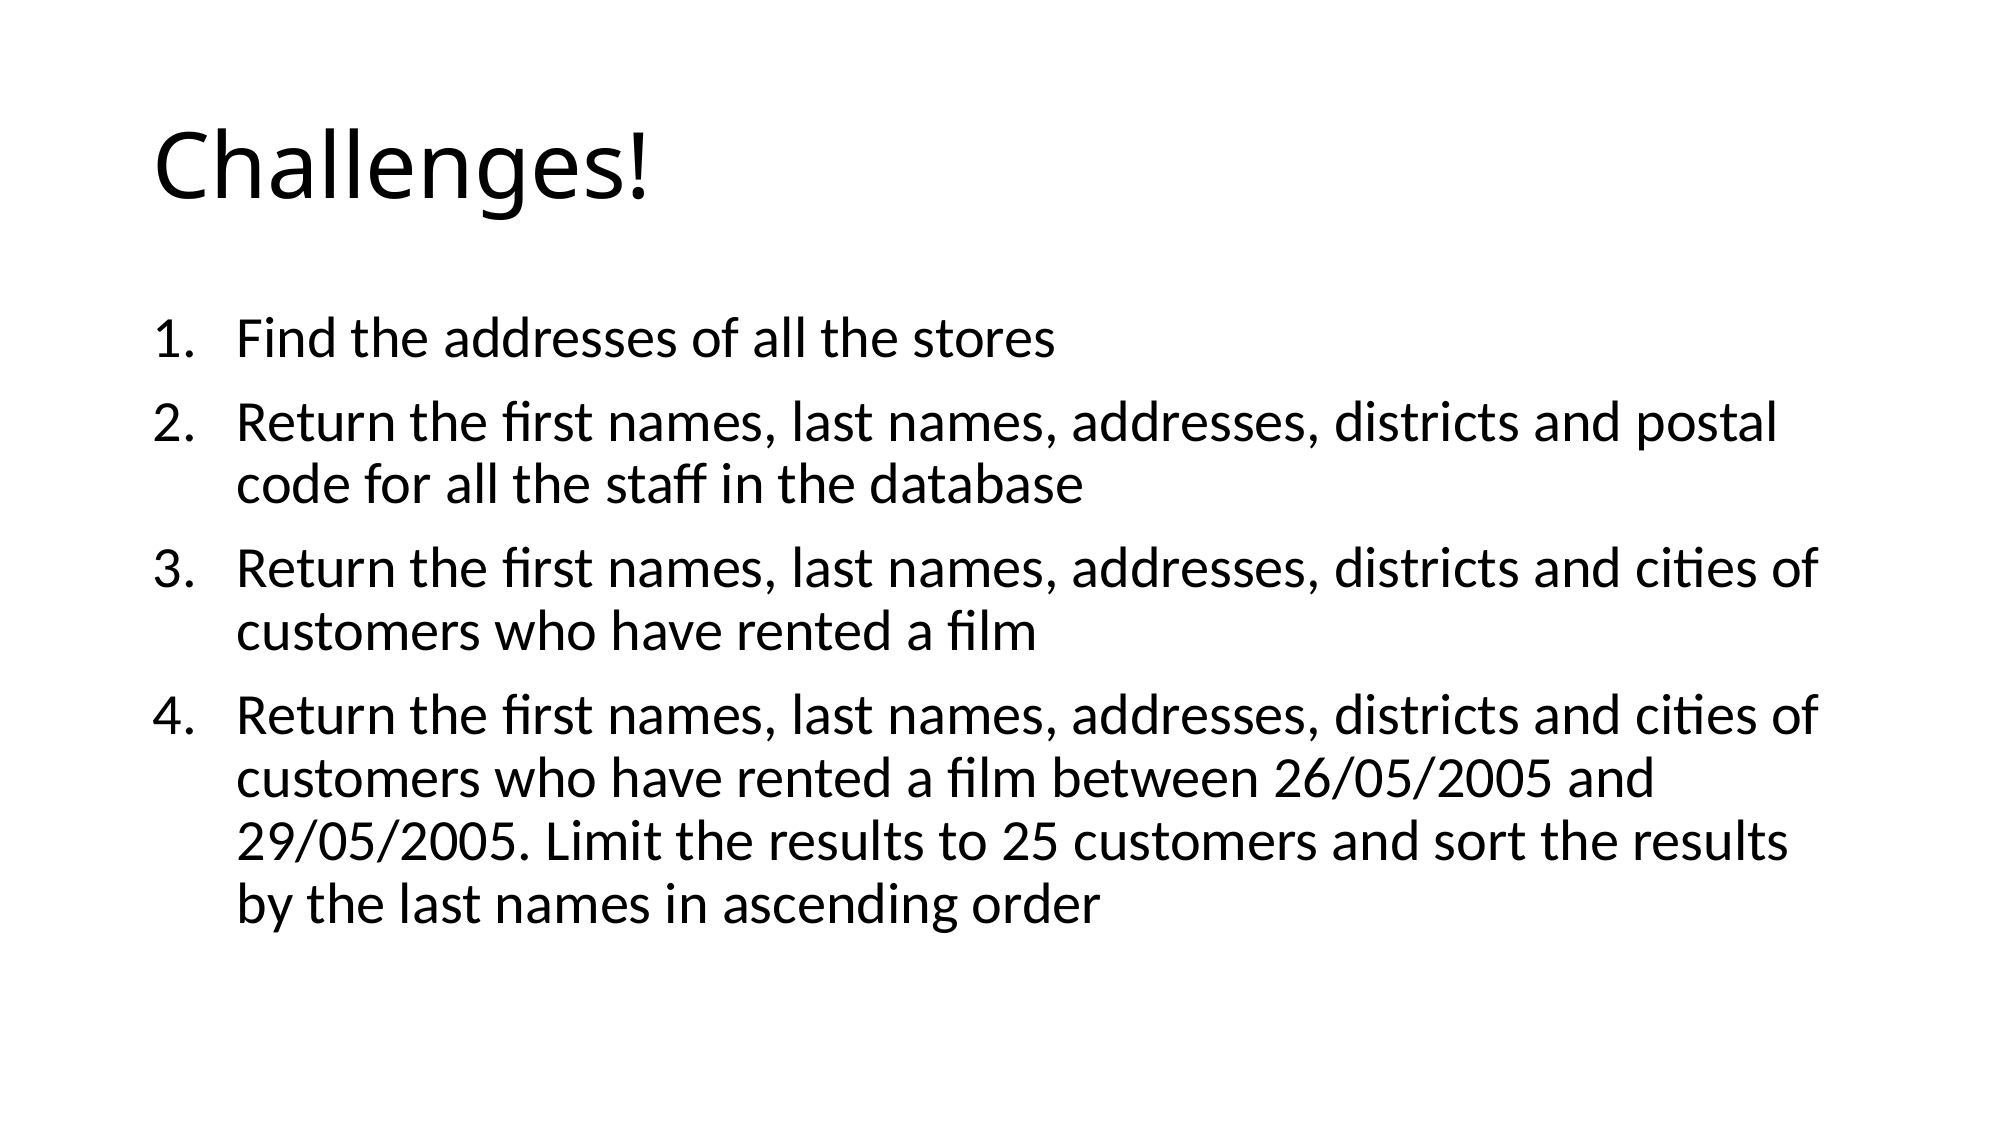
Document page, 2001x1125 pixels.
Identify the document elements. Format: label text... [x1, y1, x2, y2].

list Find the addresses of all the stores Return the first names, last names, addresses, districts and postal code for all the staff in the database Return the first names, last names, addresses, districts and cities of customers who have rented a film Return the first names, last names, addresses, districts and cities of customers who have rented a film between 26/05/2005 and 29/05/2005. Limit the results to 25 customers and sort the results by the last names in ascending order [137, 299, 1863, 1014]
title Challenges! [137, 59, 1863, 278]
